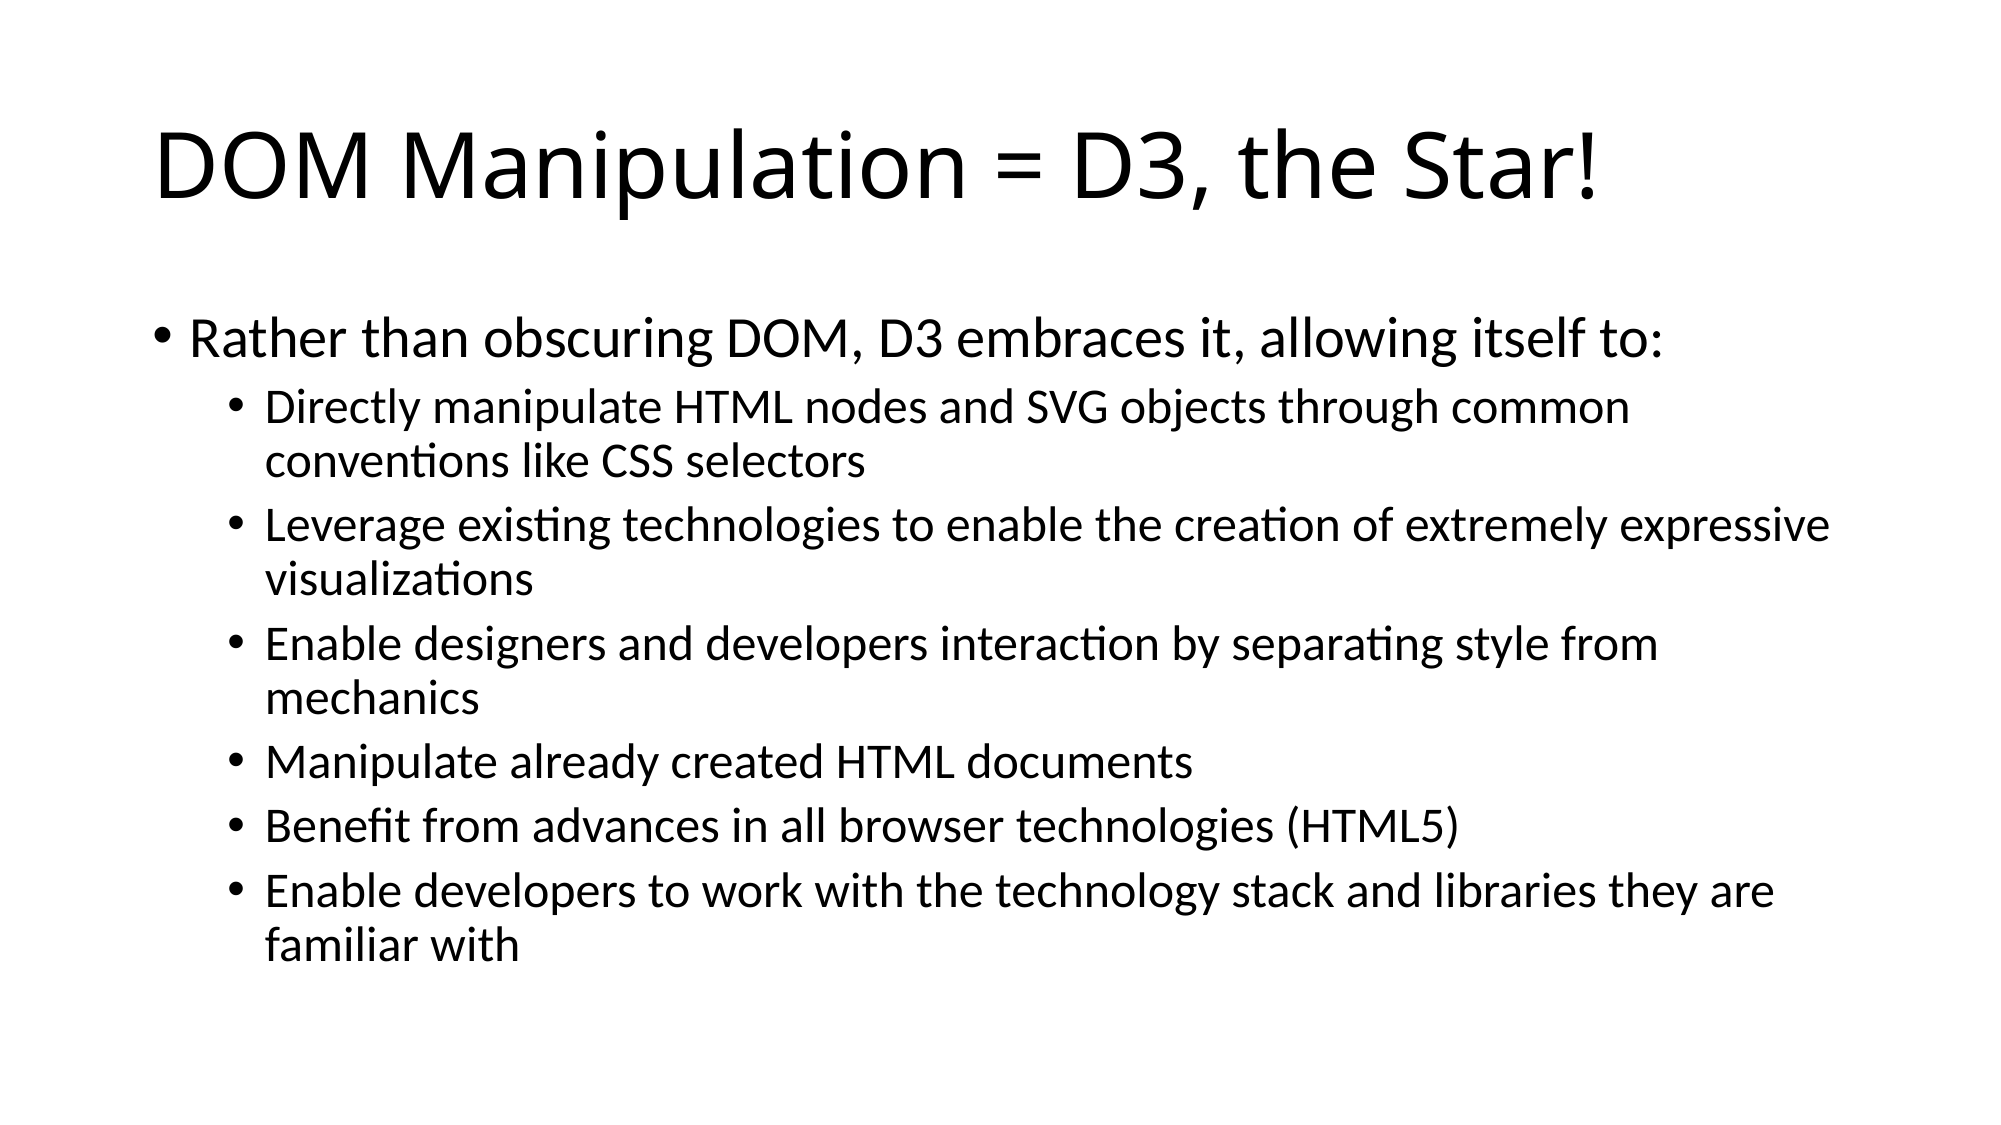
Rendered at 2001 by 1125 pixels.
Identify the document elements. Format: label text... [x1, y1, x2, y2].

list Rather than obscuring DOM, D3 embraces it, allowing itself to: Directly manipulate HTML nodes and SVG objects through common conventions like CSS selectors Leverage existing technologies to enable the creation of extremely expressive visualizations Enable designers and developers interaction by separating style from mechanics Manipulate already created HTML documents Benefit from advances in all browser technologies (HTML5) Enable developers to work with the technology stack and libraries they are familiar with [137, 299, 1863, 1014]
title DOM Manipulation = D3, the Star! [137, 59, 1863, 278]
